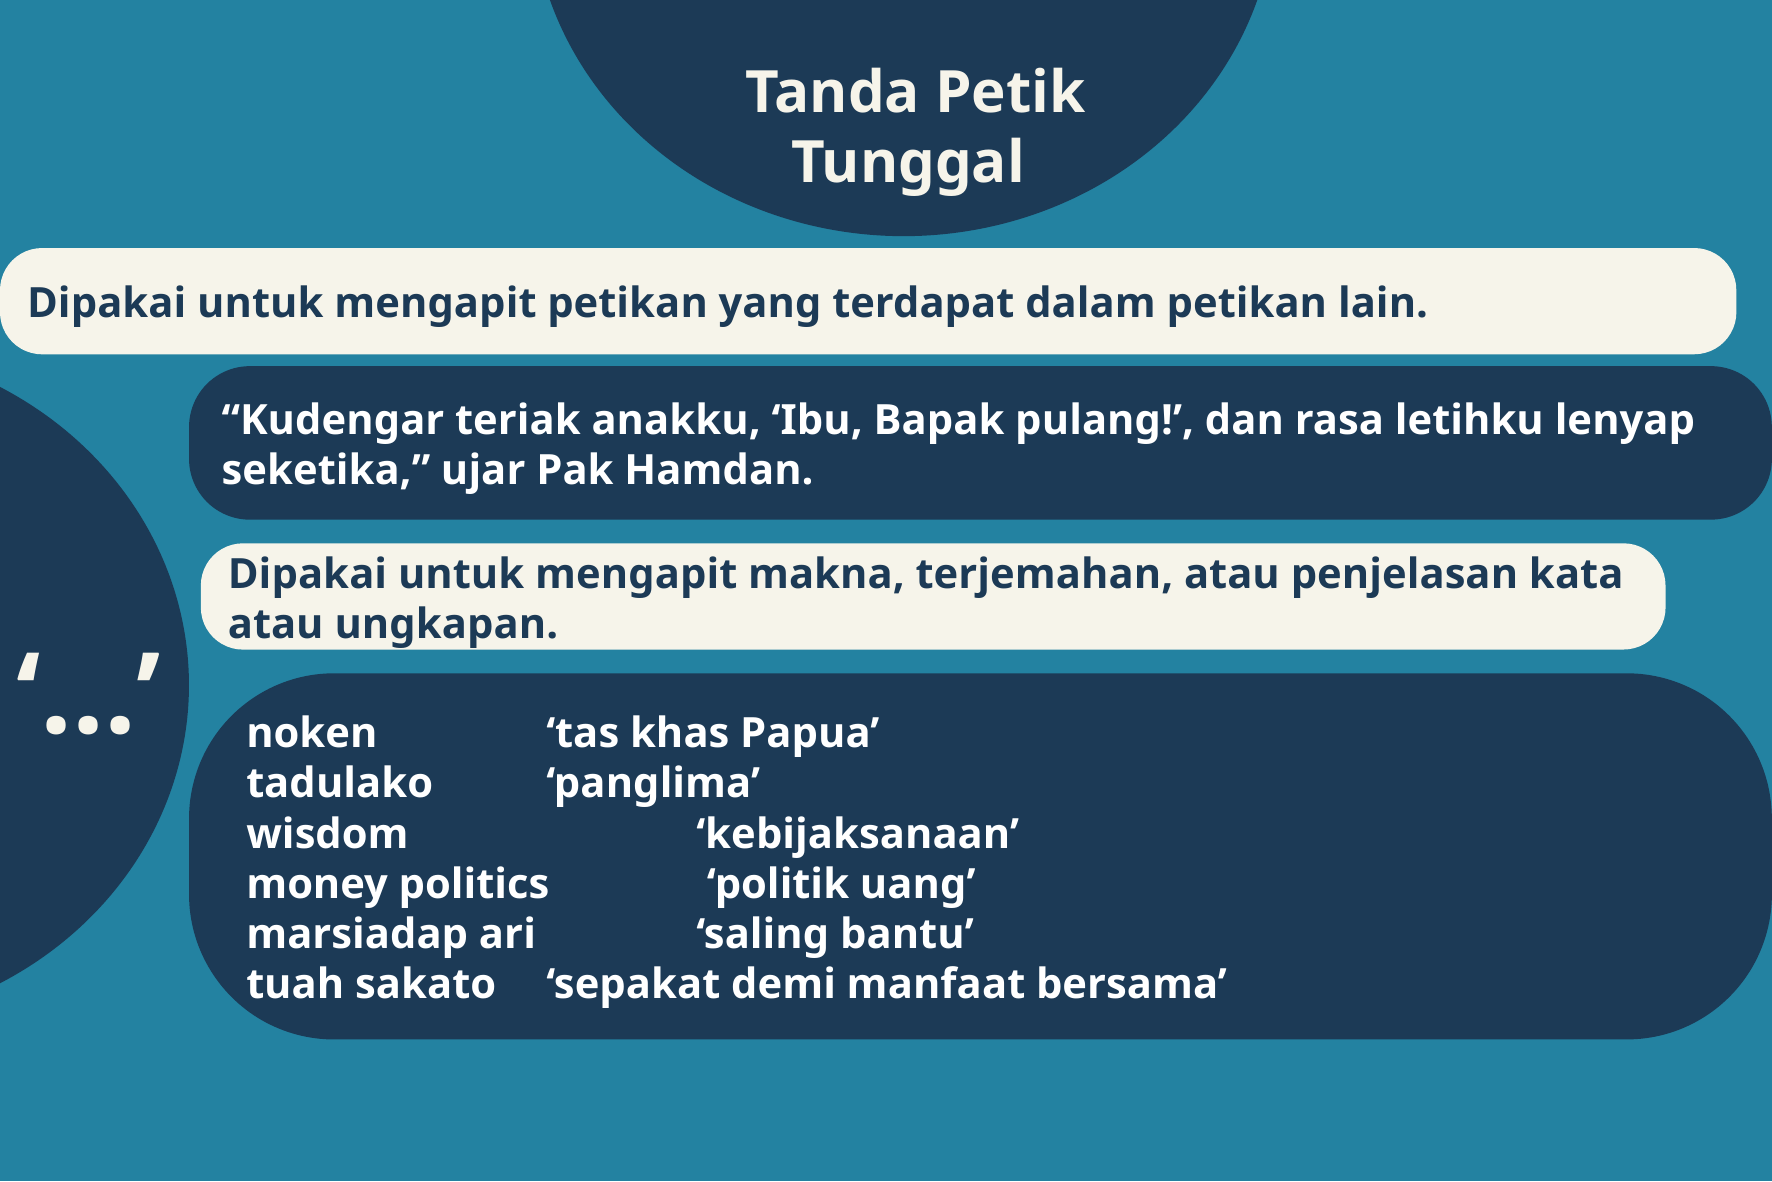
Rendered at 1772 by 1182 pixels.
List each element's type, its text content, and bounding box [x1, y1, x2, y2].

text_box [547, 0, 1260, 125]
text_box Dipakai untuk mengapit petikan yang terdapat dalam petikan lain. [0, 245, 1739, 357]
text_box [736, 202, 1071, 239]
text_box [0, 384, 184, 614]
text_box Dipakai untuk mengapit makna, terjemahan, atau penjelasan kata atau ungkapan. [198, 541, 1668, 652]
text_box [0, 764, 182, 986]
text_box noken ‘tas khas Papua’ tadulako ‘panglima’ wisdom ‘kebijaksanaan’ money politics ‘politik uang’ marsiadap ari ‘saling bantu’ tuah sakato ‘sepakat demi manfaat bersama’ [186, 671, 1772, 1042]
text_box Tanda Petik Tunggal [626, 47, 1205, 202]
text_box “Kudengar teriak anakku, ‘Ibu, Bapak pulang!’, dan rasa letihku lenyap seketika,” ujar Pak Hamdan. [186, 364, 1772, 522]
text_box ‘...’ [0, 614, 378, 764]
